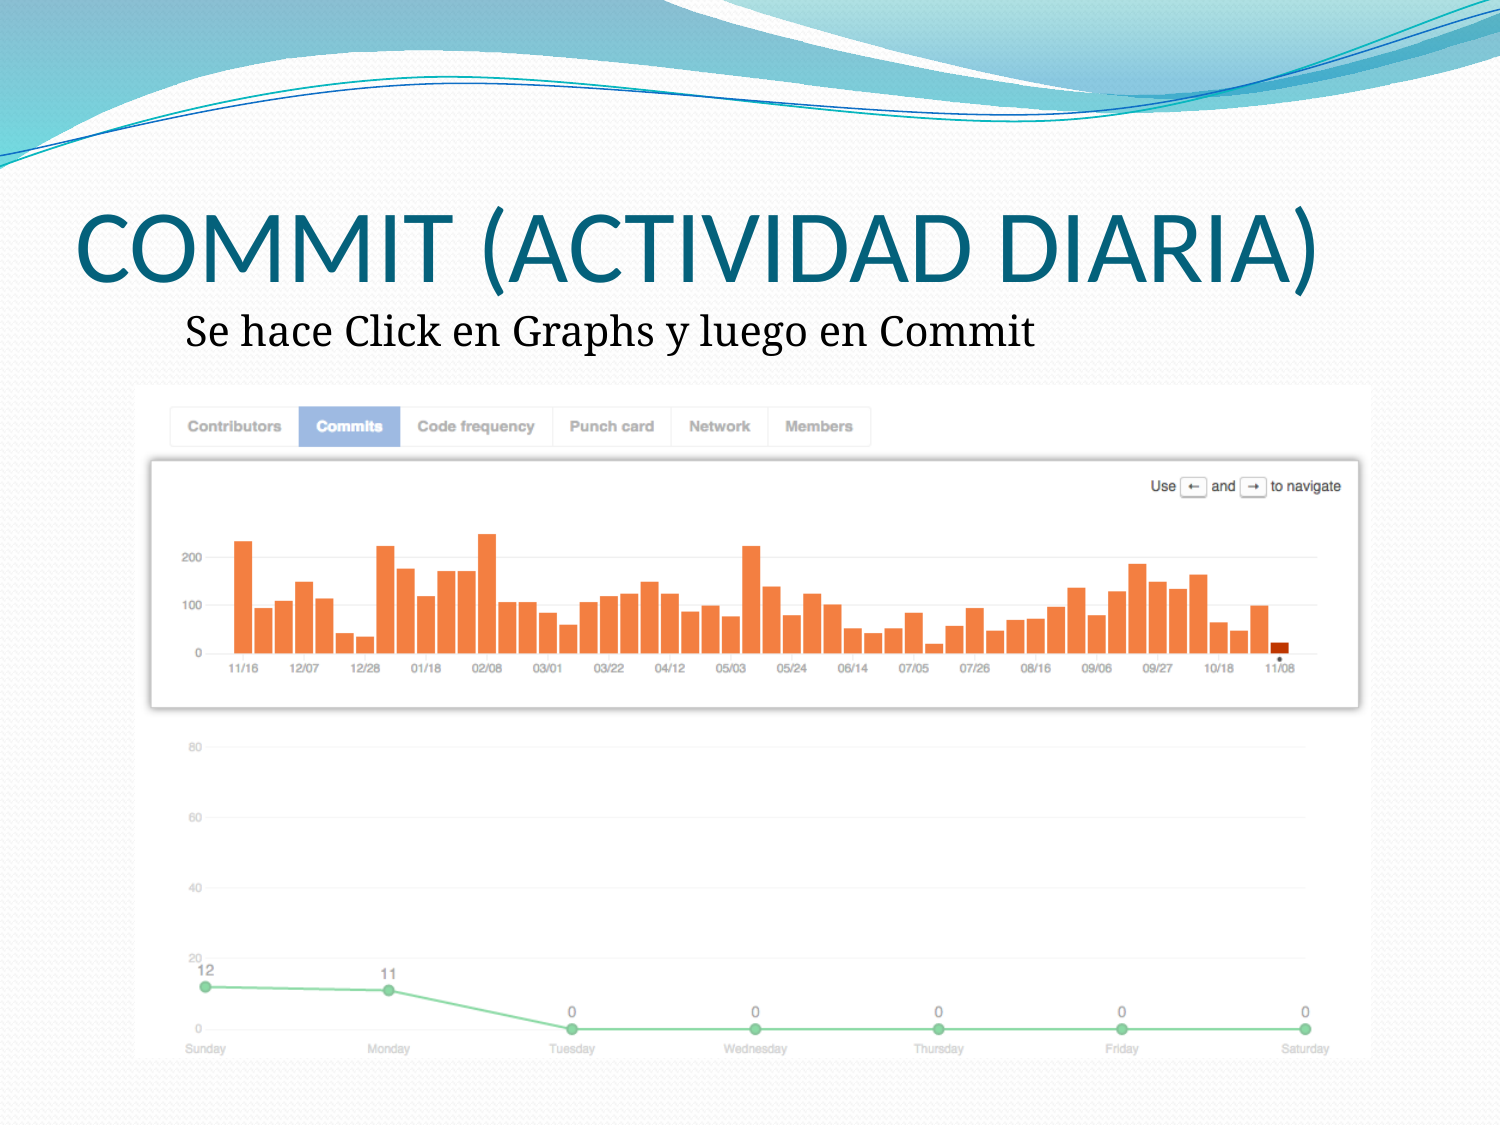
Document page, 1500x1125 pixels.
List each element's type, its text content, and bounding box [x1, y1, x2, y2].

picture [134, 385, 1372, 1058]
title COMMIT (ACTIVIDAD DIARIA) [75, 115, 1425, 303]
text_box Se hace Click en Graphs y luego en Commit [170, 297, 1336, 363]
